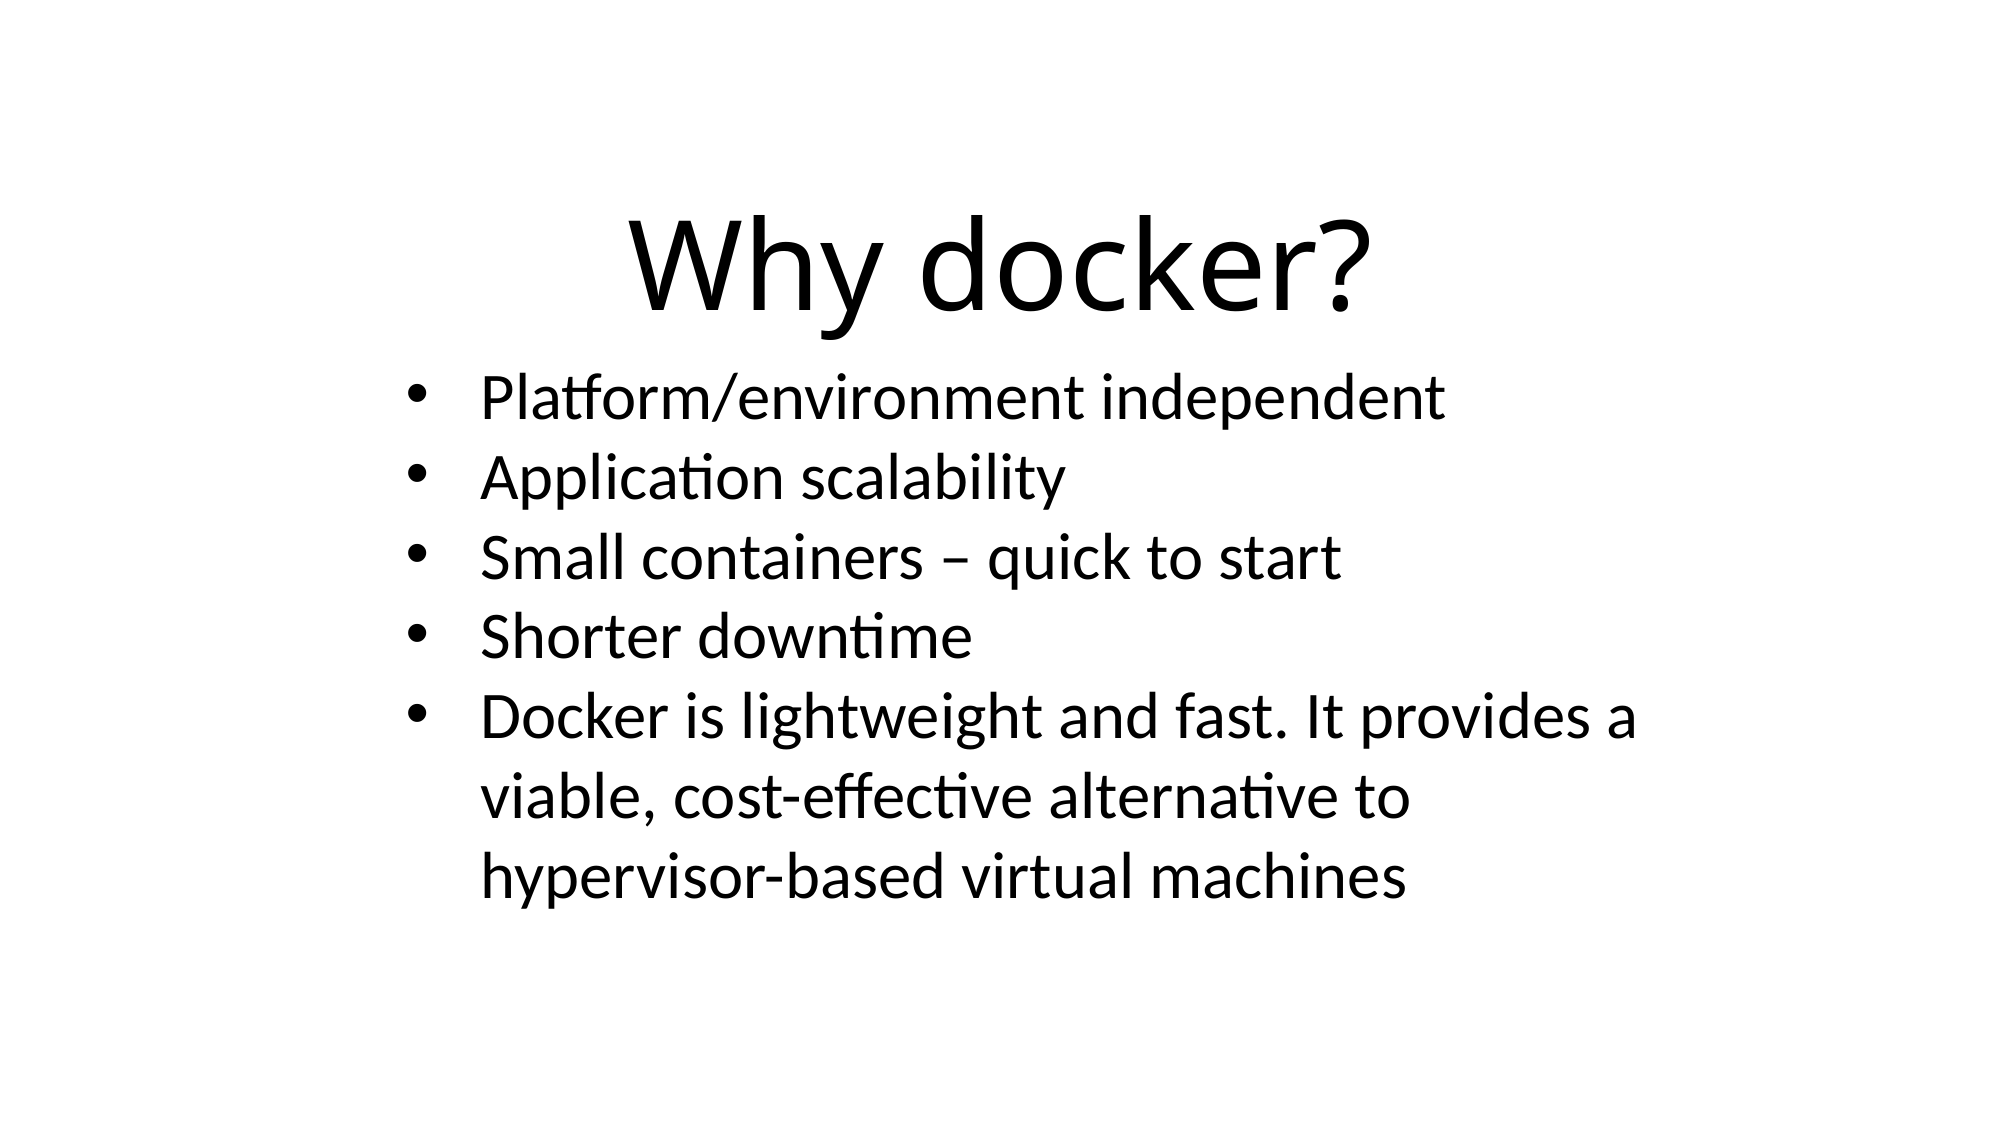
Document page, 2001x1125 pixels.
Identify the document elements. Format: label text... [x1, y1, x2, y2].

title Why docker? [249, 184, 1750, 346]
text_box Platform/environment independent Application scalability Small containers – quick to start Shorter downtime Docker is lightweight and fast. It provides a viable, cost-effective alternative to hypervisor-based virtual machines [390, 345, 1684, 920]
